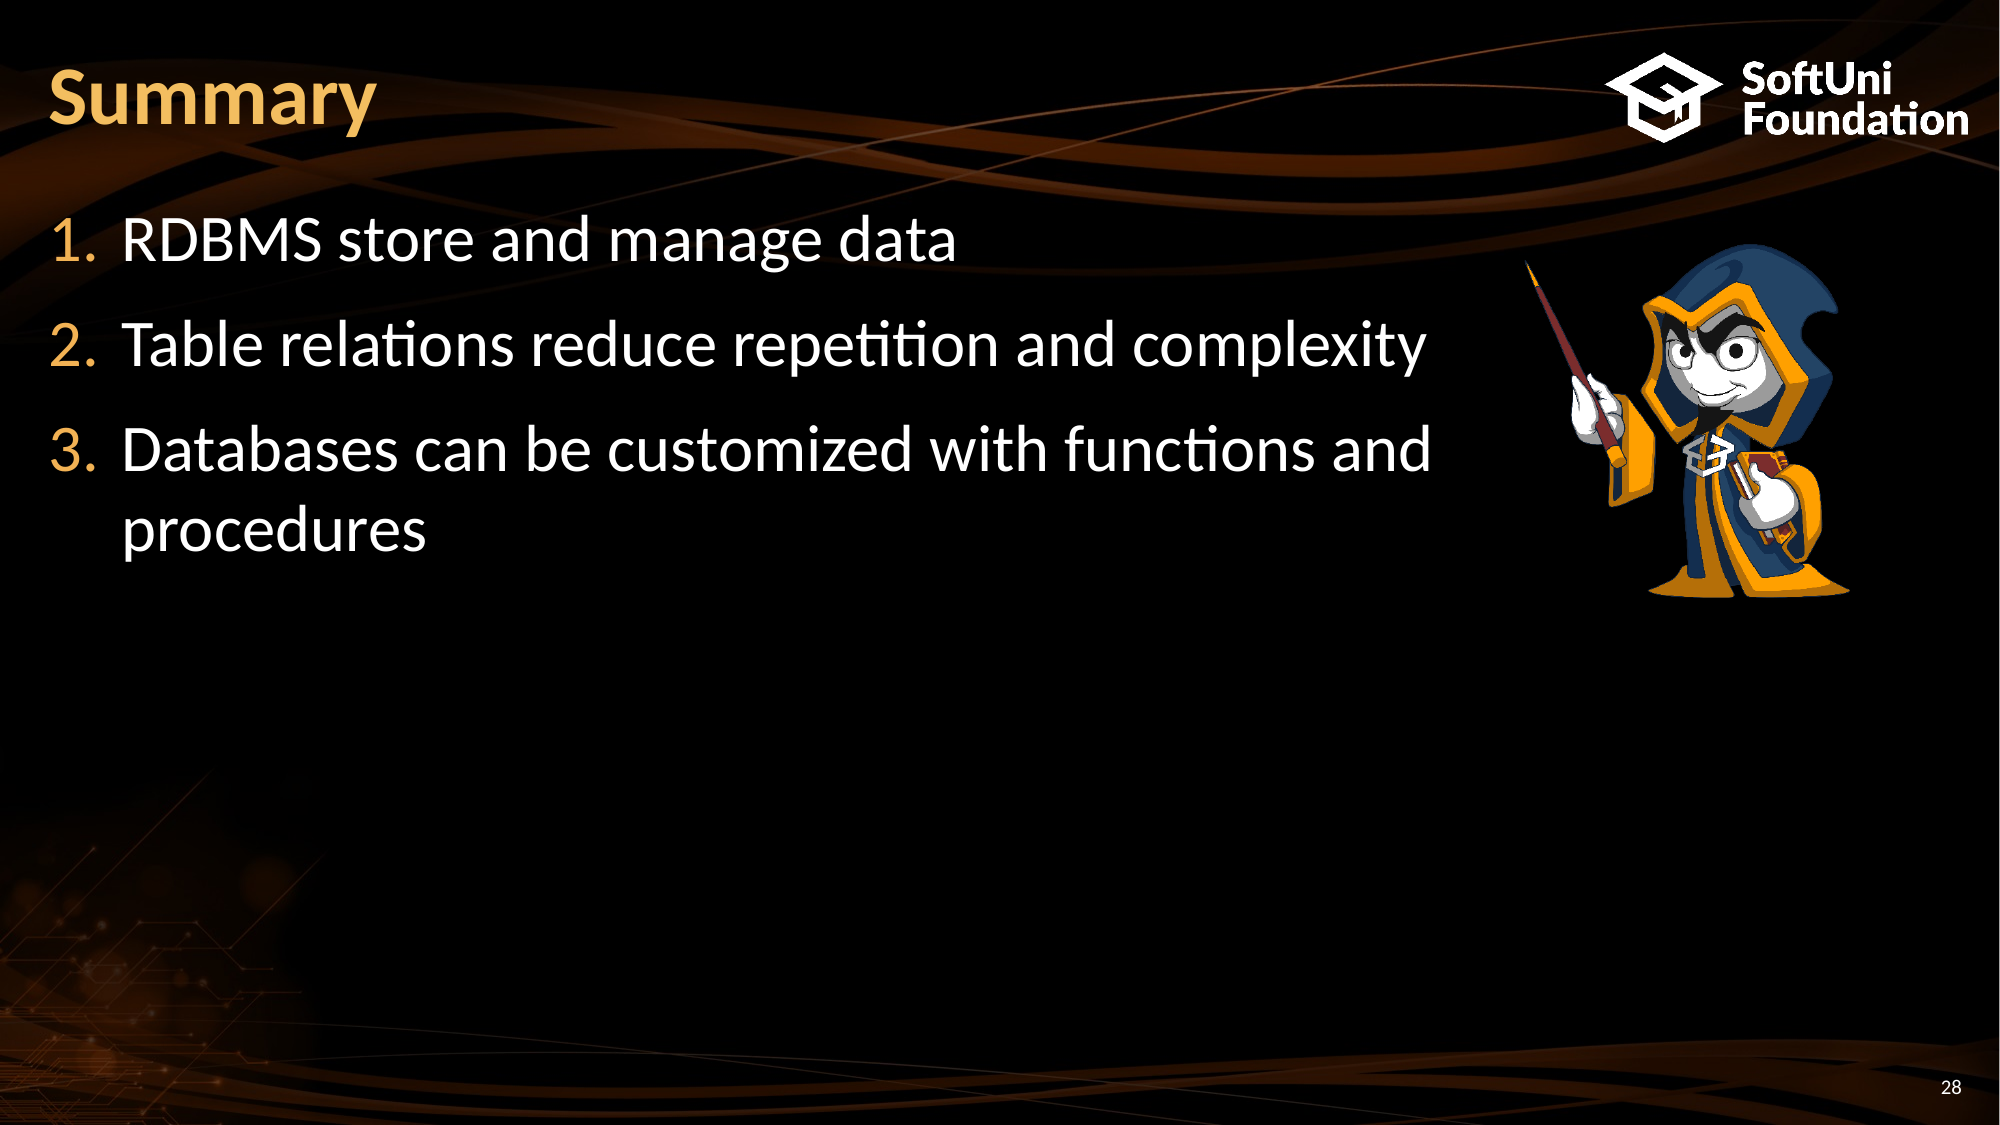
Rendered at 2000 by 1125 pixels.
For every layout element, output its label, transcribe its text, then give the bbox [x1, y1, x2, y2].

list RDBMS store and manage data Table relations reduce repetition and complexity Databases can be customized with functions and procedures [31, 188, 1968, 1103]
title Summary [30, 6, 1602, 189]
picture [0, 0, 2000, 1125]
